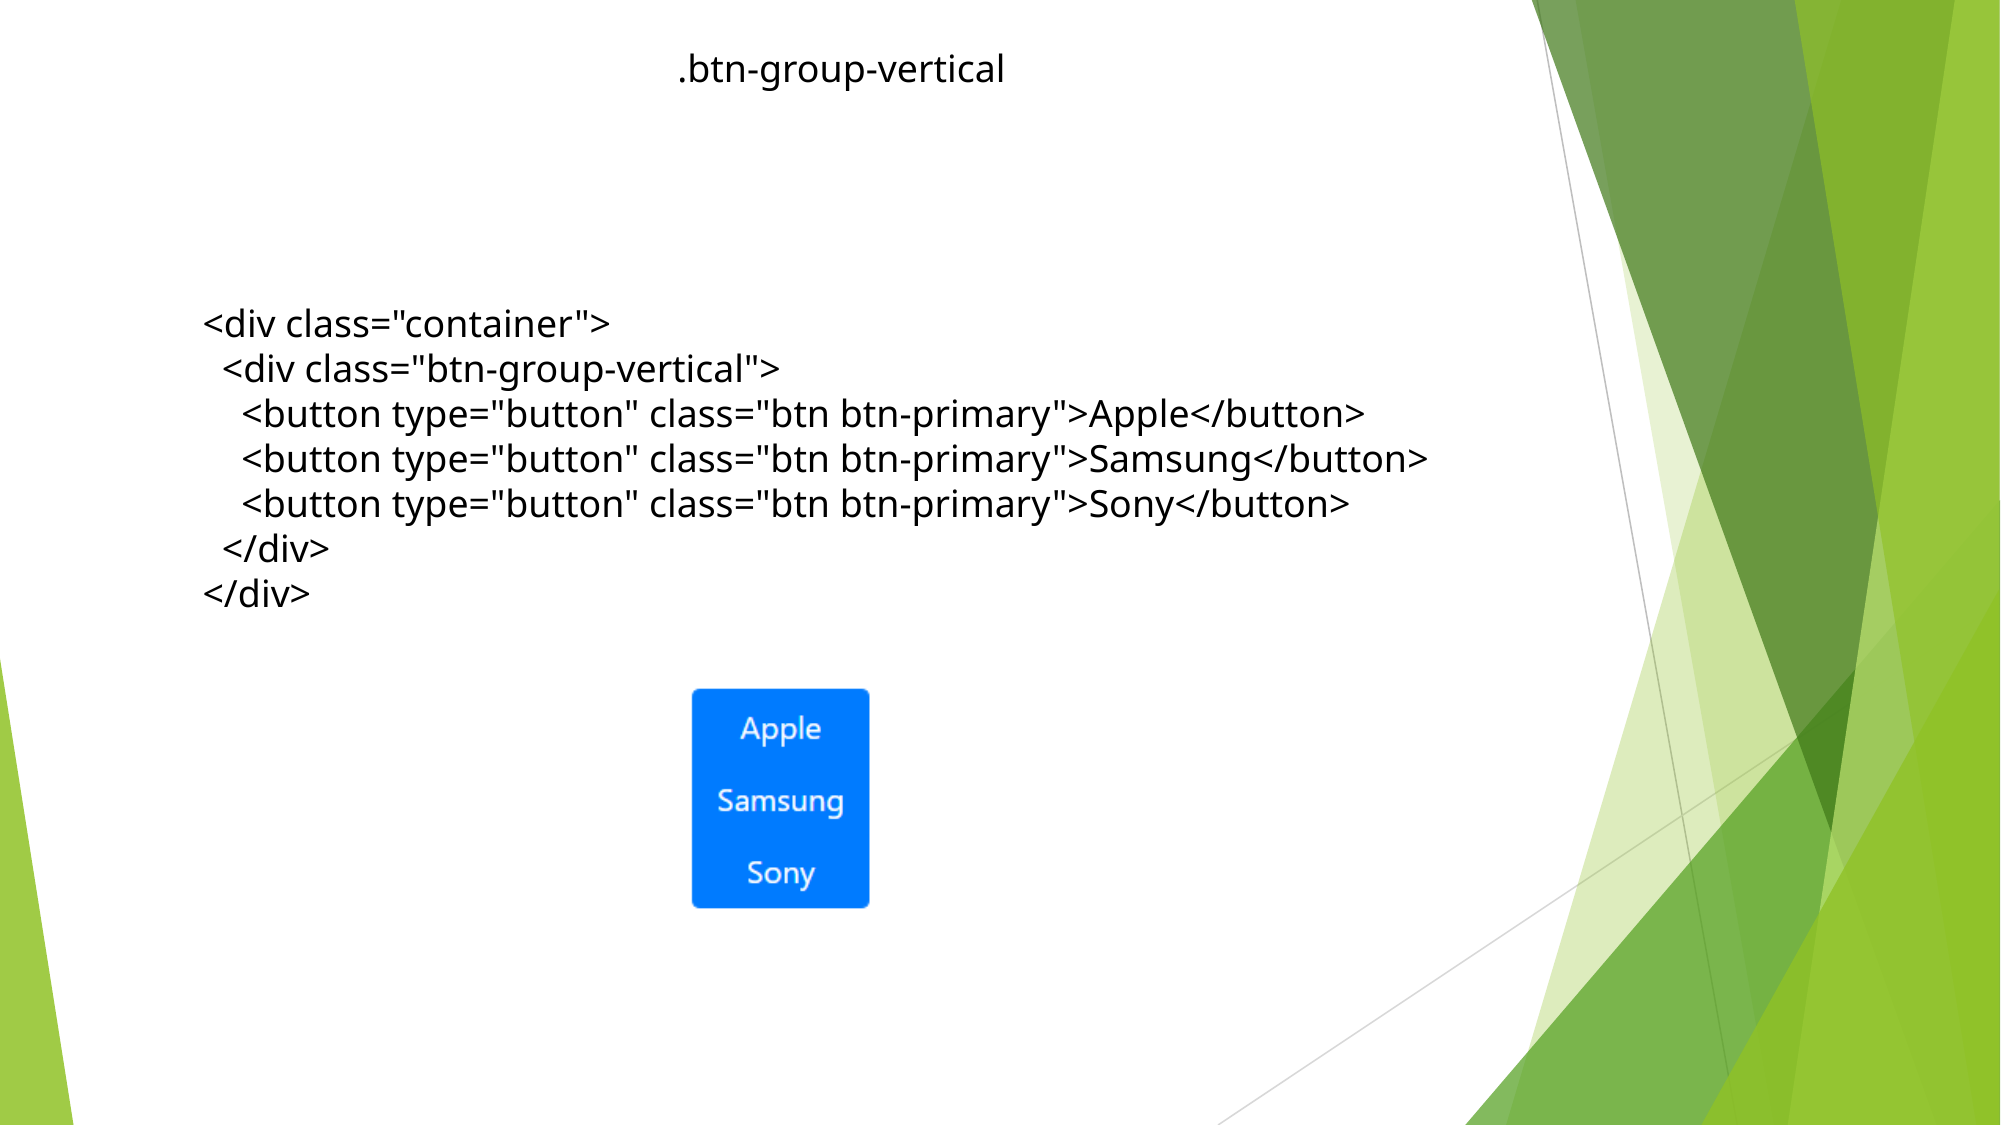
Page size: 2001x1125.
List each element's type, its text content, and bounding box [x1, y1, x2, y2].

text_box <div class="container"> <div class="btn-group-vertical"> <button type="button" class="btn btn-primary">Apple</button> <button type="button" class="btn btn-primary">Samsung</button> <button type="button" class="btn btn-primary">Sony</button> </div> </div> [187, 292, 1694, 668]
text_box .btn-group-vertical [662, 37, 1113, 98]
picture [653, 664, 953, 955]
